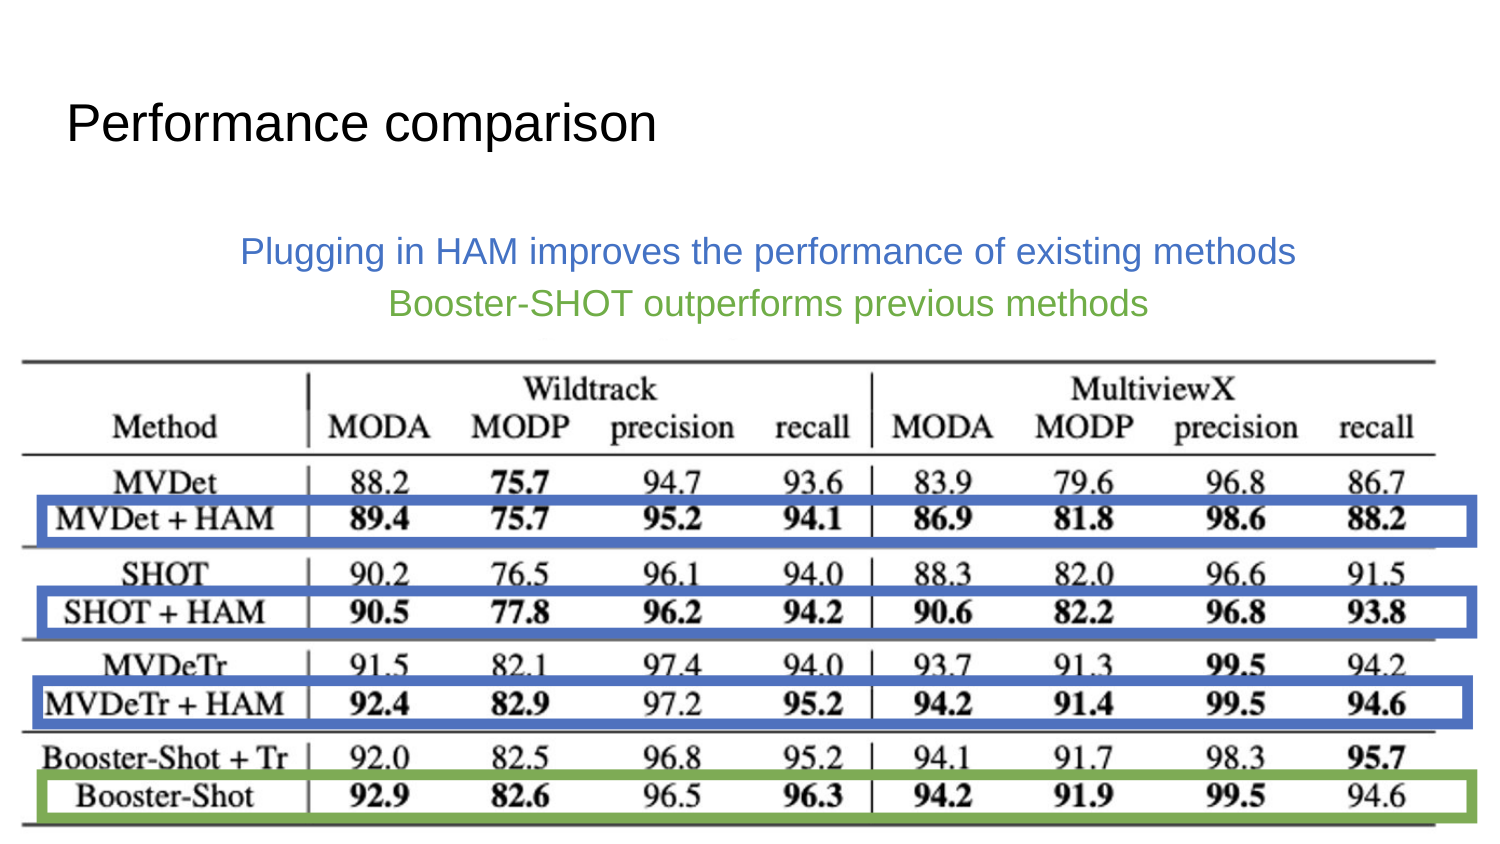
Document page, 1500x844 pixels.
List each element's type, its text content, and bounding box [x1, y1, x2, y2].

title Performance comparison [51, 72, 1449, 167]
text_box Plugging in HAM improves the performance of existing methods​ Booster-SHOT outperforms previous methods​ [164, 205, 1373, 300]
picture [0, 338, 1500, 844]
